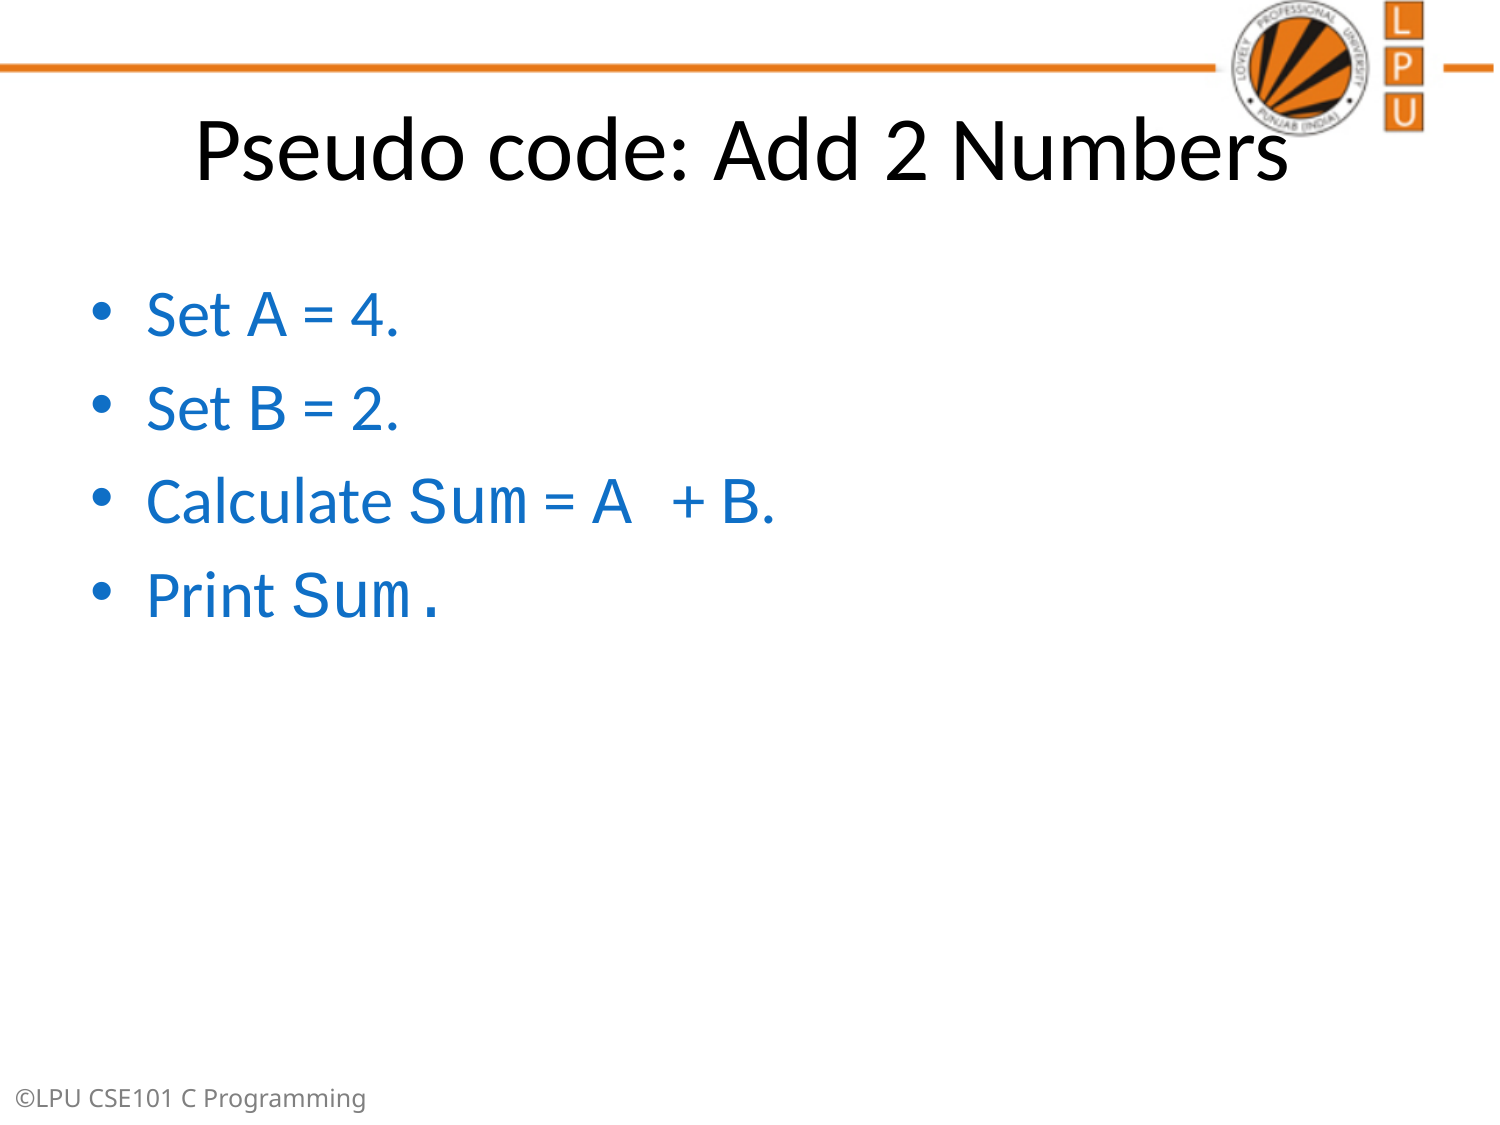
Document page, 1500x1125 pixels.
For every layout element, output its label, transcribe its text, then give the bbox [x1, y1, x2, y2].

picture [0, 0, 1497, 155]
title Pseudo code: Add 2 Numbers [79, 50, 1429, 238]
list Set A = 4. Set B = 2. Calculate Sum = A + B. Print Sum. [75, 262, 1425, 1005]
